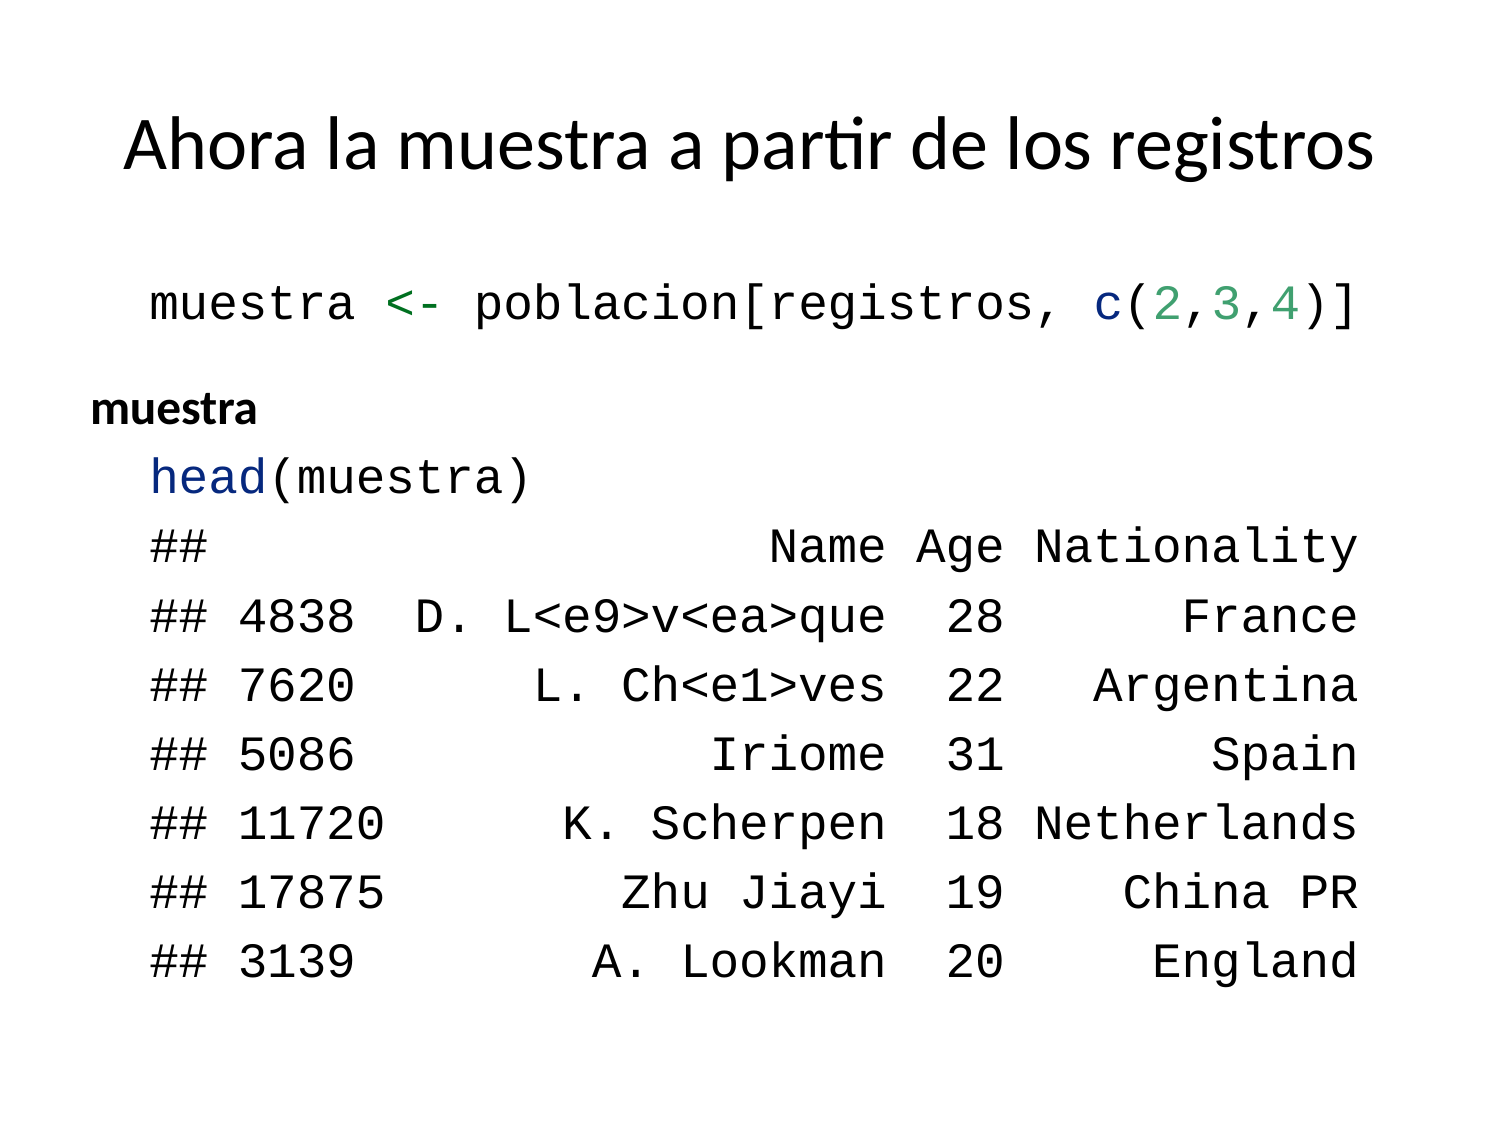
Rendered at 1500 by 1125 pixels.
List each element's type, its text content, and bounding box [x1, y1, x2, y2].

title Ahora la muestra a partir de los registros [75, 45, 1425, 233]
list muestra <- poblacion[registros, c(2,3,4)] muestra head(muestra) ## Name Age Nationality ## 4838 D. L<e9>v<ea>que 28 France ## 7620 L. Ch<e1>ves 22 Argentina ## 5086 Iriome 31 Spain ## 11720 K. Scherpen 18 Netherlands ## 17875 Zhu Jiayi 19 China PR ## 3139 A. Lookman 20 England [75, 262, 1425, 1005]
